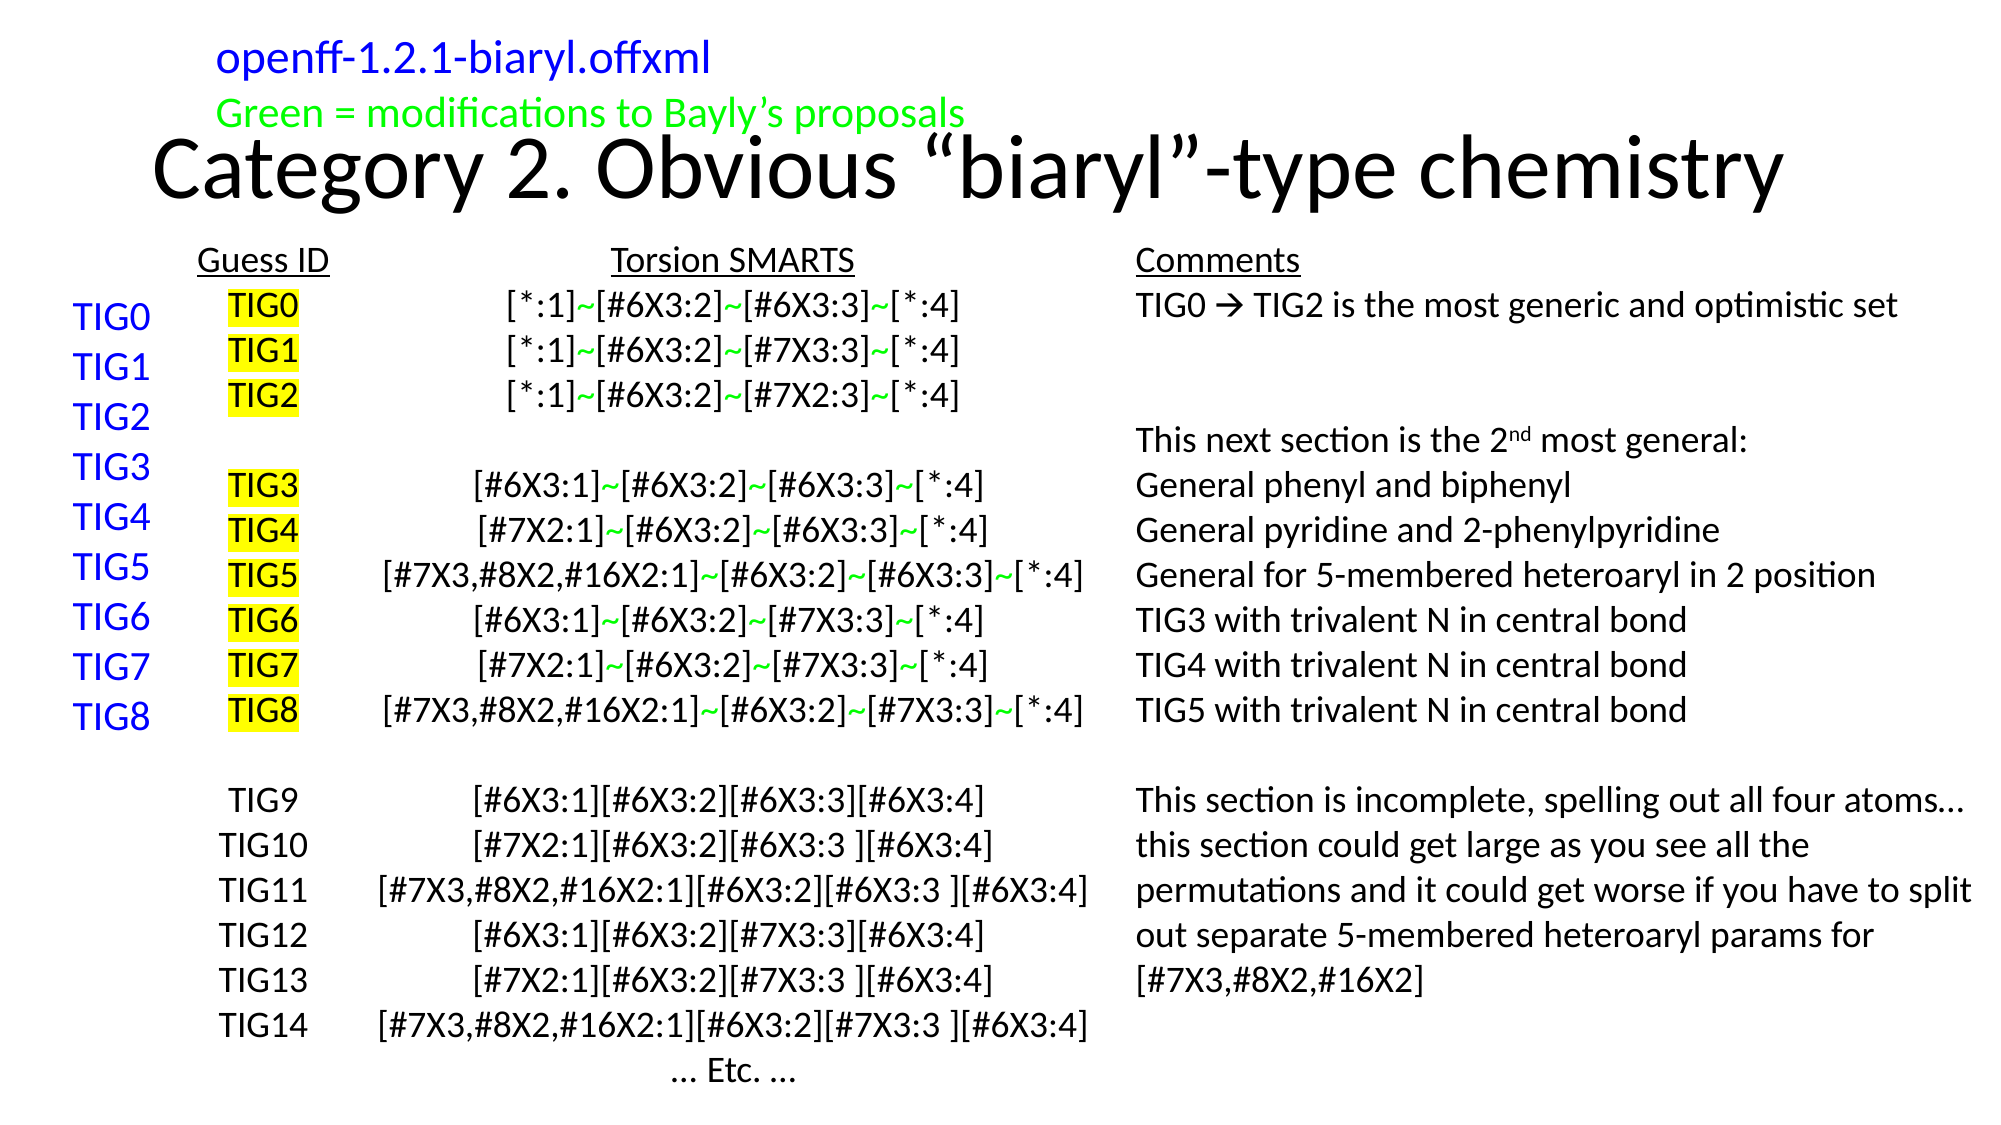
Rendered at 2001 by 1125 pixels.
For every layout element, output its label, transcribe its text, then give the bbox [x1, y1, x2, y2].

text_box TIG0 TIG1 TIG2 TIG3 TIG4 TIG5 TIG6 TIG7 TIG8 [57, 273, 201, 1015]
title Category 2. Obvious “biaryl”-type chemistry [137, 59, 1863, 273]
text_box openff-1.2.1-biaryl.offxml Green = modifications to Bayly’s proposals [200, 10, 1346, 212]
text_box Comments TIG0 🡪 TIG2 is the most generic and optimistic set This next section is the 2nd most general: General phenyl and biphenyl General pyridine and 2-phenylpyridine General for 5-membered heteroaryl in 2 position TIG3 with trivalent N in central bond TIG4 with trivalent N in central bond TIG5 with trivalent N in central bond This section is incomplete, spelling out all four atoms… this section could get large as you see all the permutations and it could get worse if you have to split out separate 5-membered heteroaryl params for [#7X3,#8X2,#16X2] [1120, 227, 1992, 1008]
text_box Torsion SMARTS [*:1]~[#6X3:2]~[#6X3:3]~[*:4] [*:1]~[#6X3:2]~[#7X3:3]~[*:4] [*:1]~[#6X3:2]~[#7X2:3]~[*:4] ﻿[#6X3:1]~[#6X3:2]~[#6X3:3]~[*:4] ﻿[#7X2:1]~[#6X3:2]~[#6X3:3]~[*:4] [#7X3,#8X2,#16X2:1]~[#6X3:2]~[#6X3:3]~[*:4] [#6X3:1]~[#6X3:2]~[#7X3:3]~[*:4] ﻿[#7X2:1]~[#6X3:2]~[#7X3:3]~[*:4] [#7X3,#8X2,#16X2:1]~[#6X3:2]~[#7X3:3]~[*:4] [#6X3:1][#6X3:2][#6X3:3][#6X3:4] ﻿[#7X2:1][#6X3:2][#6X3:3 ][#6X3:4] [#7X3,#8X2,#16X2:1][#6X3:2][#6X3:3 ][#6X3:4] [#6X3:1][#6X3:2][#7X3:3][#6X3:4] ﻿[#7X2:1][#6X3:2][#7X3:3 ][#6X3:4] [#7X3,#8X2,#16X2:1][#6X3:2][#7X3:3 ][#6X3:4] ... Etc. … [345, 227, 1121, 1098]
text_box Guess ID TIG0 TIG1 TIG2 TIG3 TIG4 TIG5 TIG6 TIG7 TIG8 TIG9 TIG10 TIG11 TIG12 TIG13 TIG14 [181, 227, 345, 1053]
